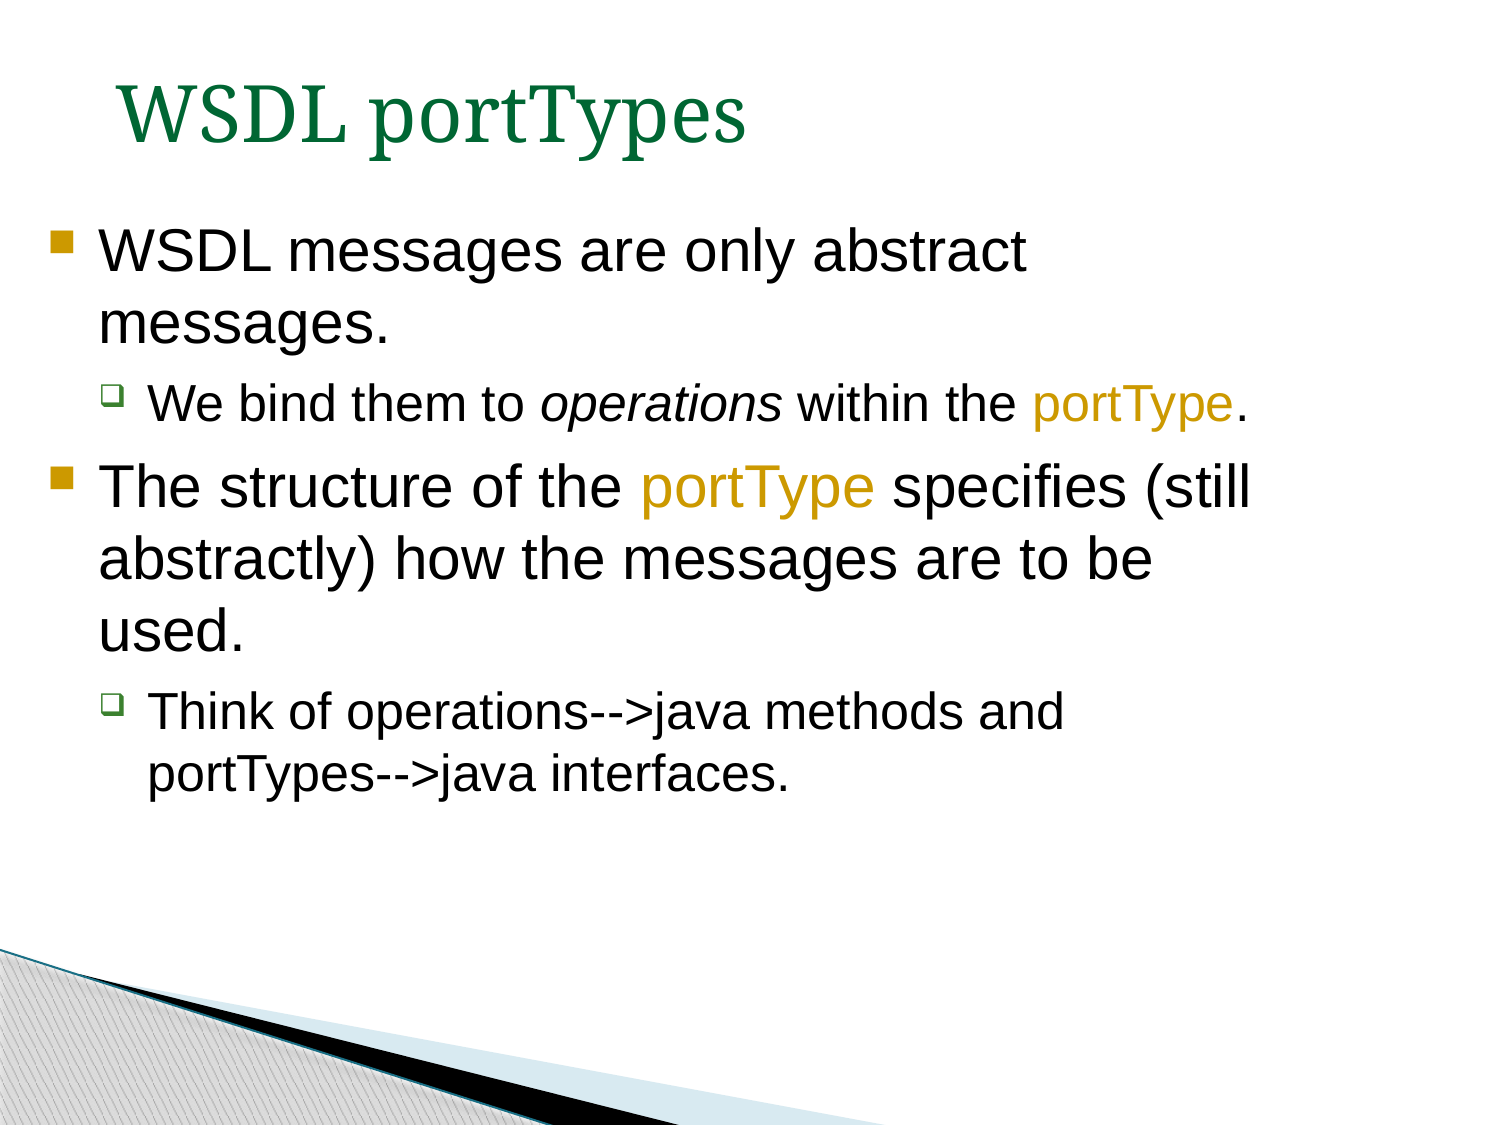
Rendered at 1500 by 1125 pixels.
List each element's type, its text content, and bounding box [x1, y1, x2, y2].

text_box WSDL messages are only abstract messages. We bind them to operations within the portType. The structure of the portType specifies (still abstractly) how the messages are to be used. Think of operations-->java methods and portTypes-->java interfaces. [33, 204, 1327, 976]
text_box WSDL portTypes [101, 56, 1259, 204]
